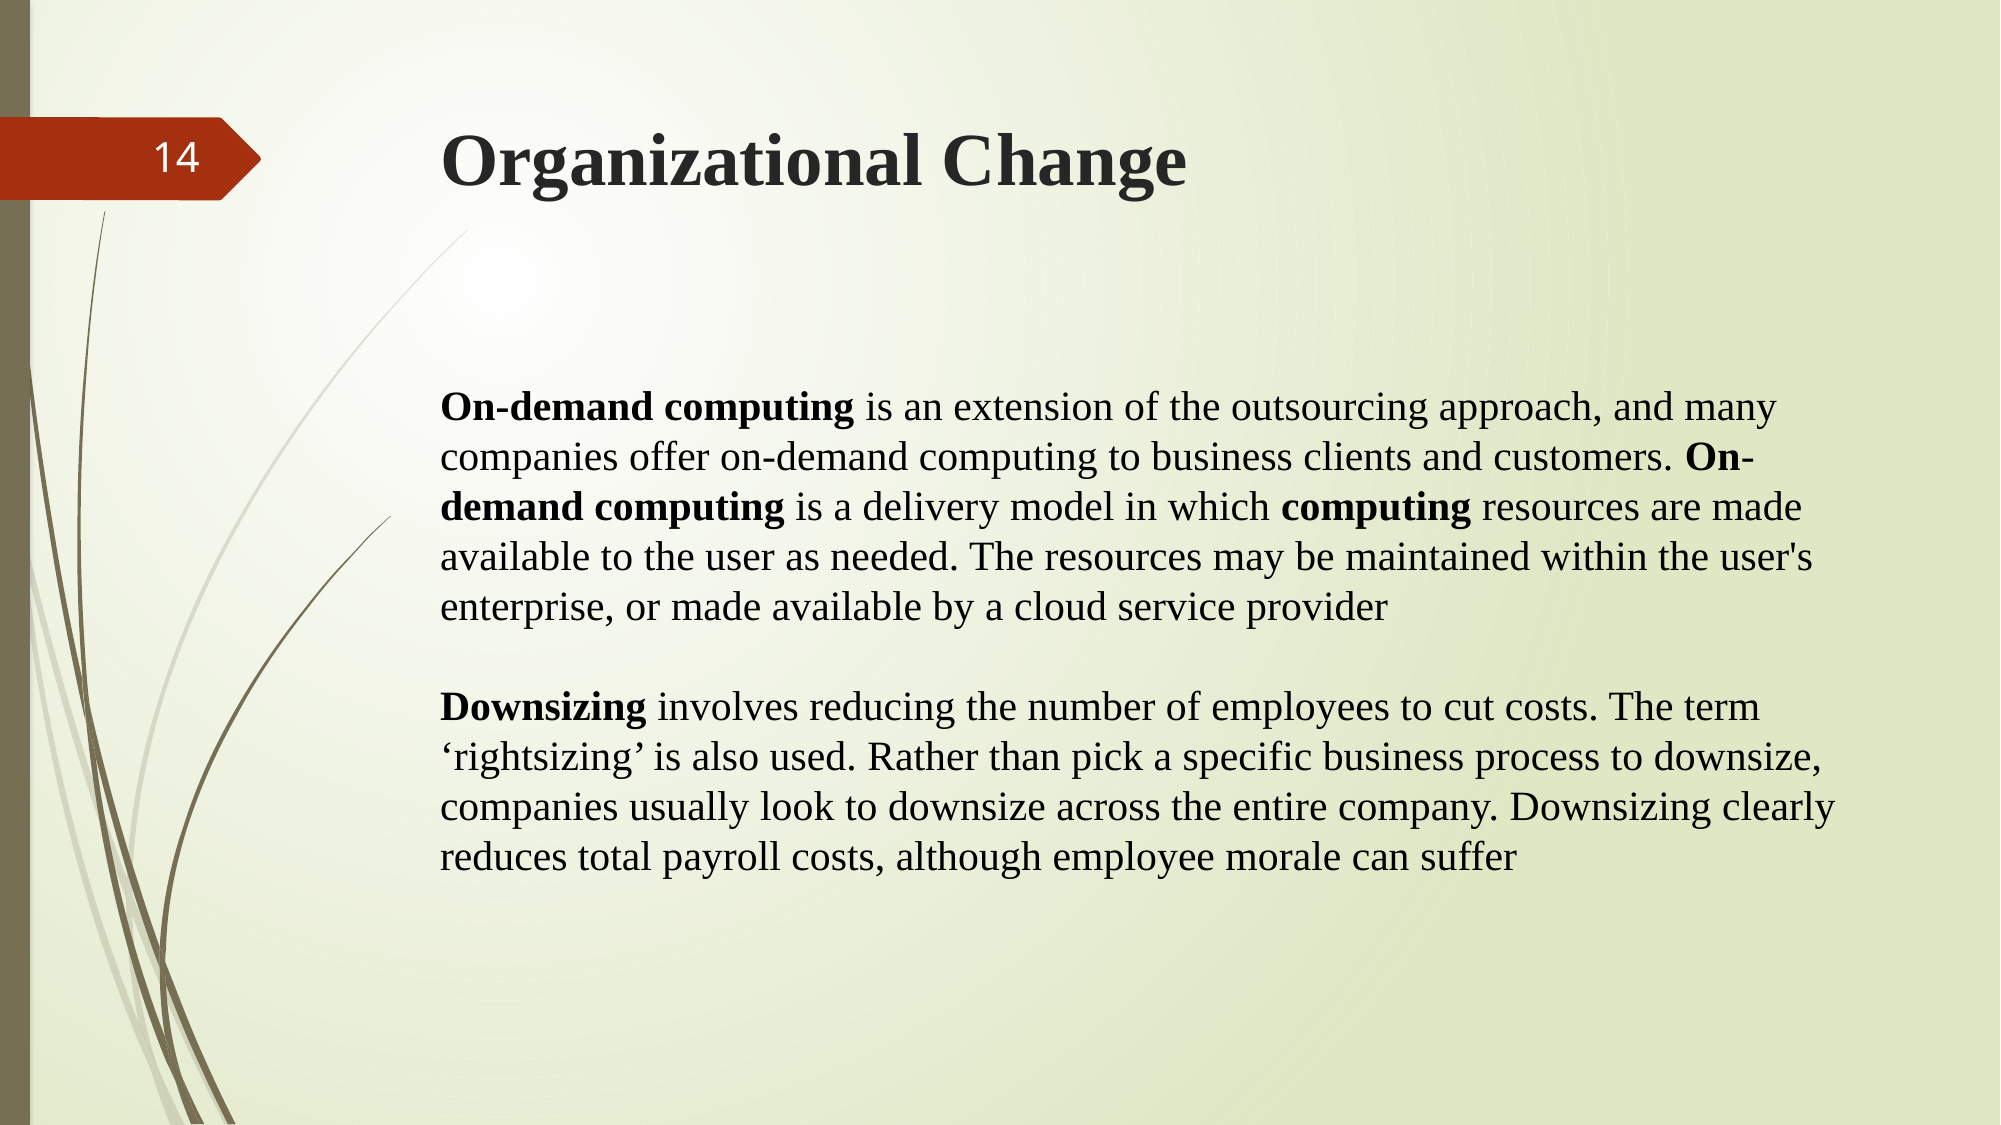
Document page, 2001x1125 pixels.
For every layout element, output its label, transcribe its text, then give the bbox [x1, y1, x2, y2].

title Organizational Change [425, 102, 1888, 313]
slide_number 14 [87, 129, 216, 190]
text_box On-demand computing is an extension of the outsourcing approach, and many companies offer on-demand computing to business clients and customers. On-demand computing is a delivery model in which computing resources are made available to the user as needed. The resources may be maintained within the user's enterprise, or made available by a cloud service provider Downsizing involves reducing the number of employees to cut costs. The term ‘rightsizing’ is also used. Rather than pick a specific business process to downsize, companies usually look to downsize across the entire company. Downsizing clearly reduces total payroll costs, although employee morale can suffer [425, 371, 1910, 887]
